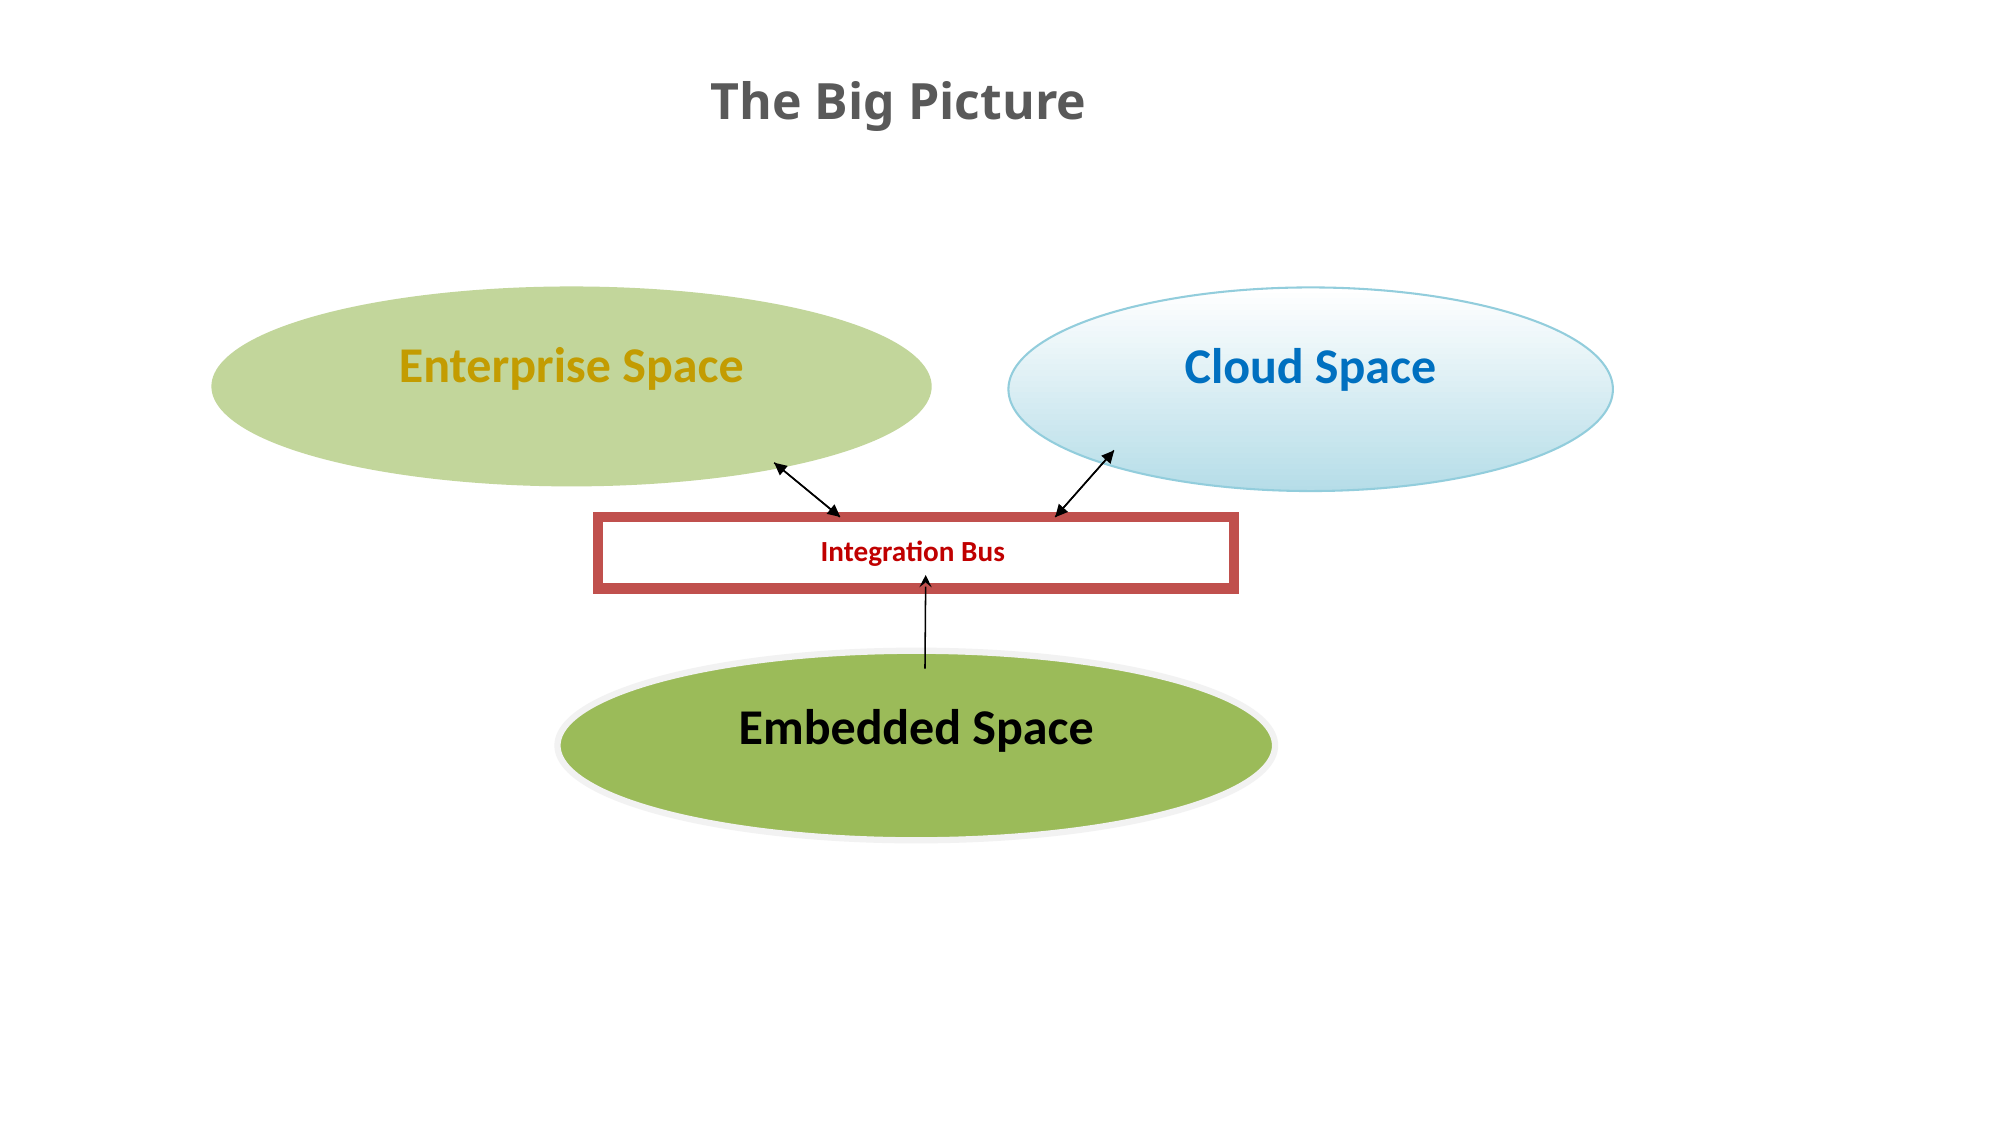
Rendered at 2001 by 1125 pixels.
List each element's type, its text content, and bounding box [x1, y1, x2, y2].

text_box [212, 287, 1614, 841]
title The Big Picture [450, 50, 1348, 141]
